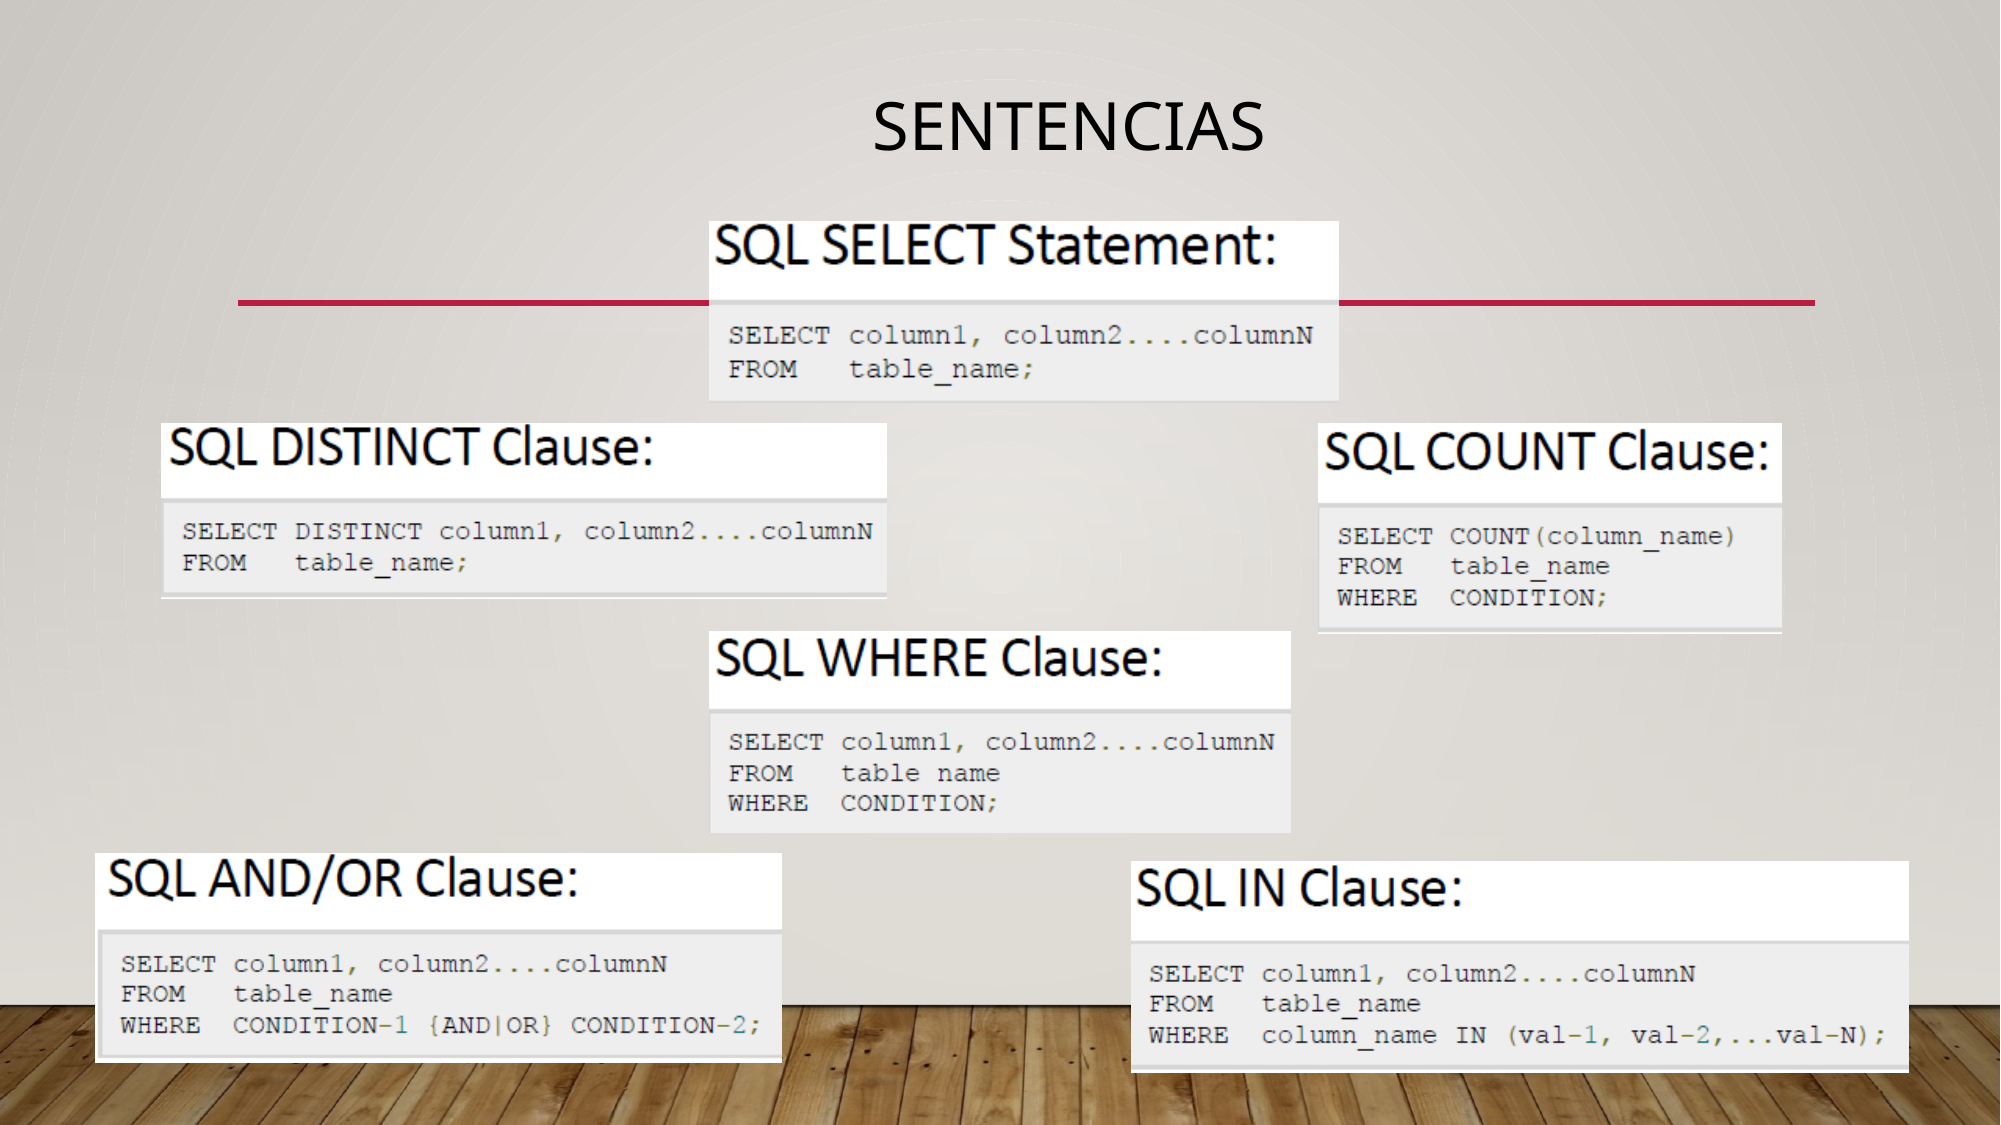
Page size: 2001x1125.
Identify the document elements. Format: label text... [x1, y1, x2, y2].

picture [0, 852, 2000, 1125]
picture [708, 631, 1291, 834]
picture [1318, 423, 1782, 634]
picture [708, 221, 1339, 403]
title Sentencias [470, 85, 1686, 296]
picture [161, 423, 887, 599]
